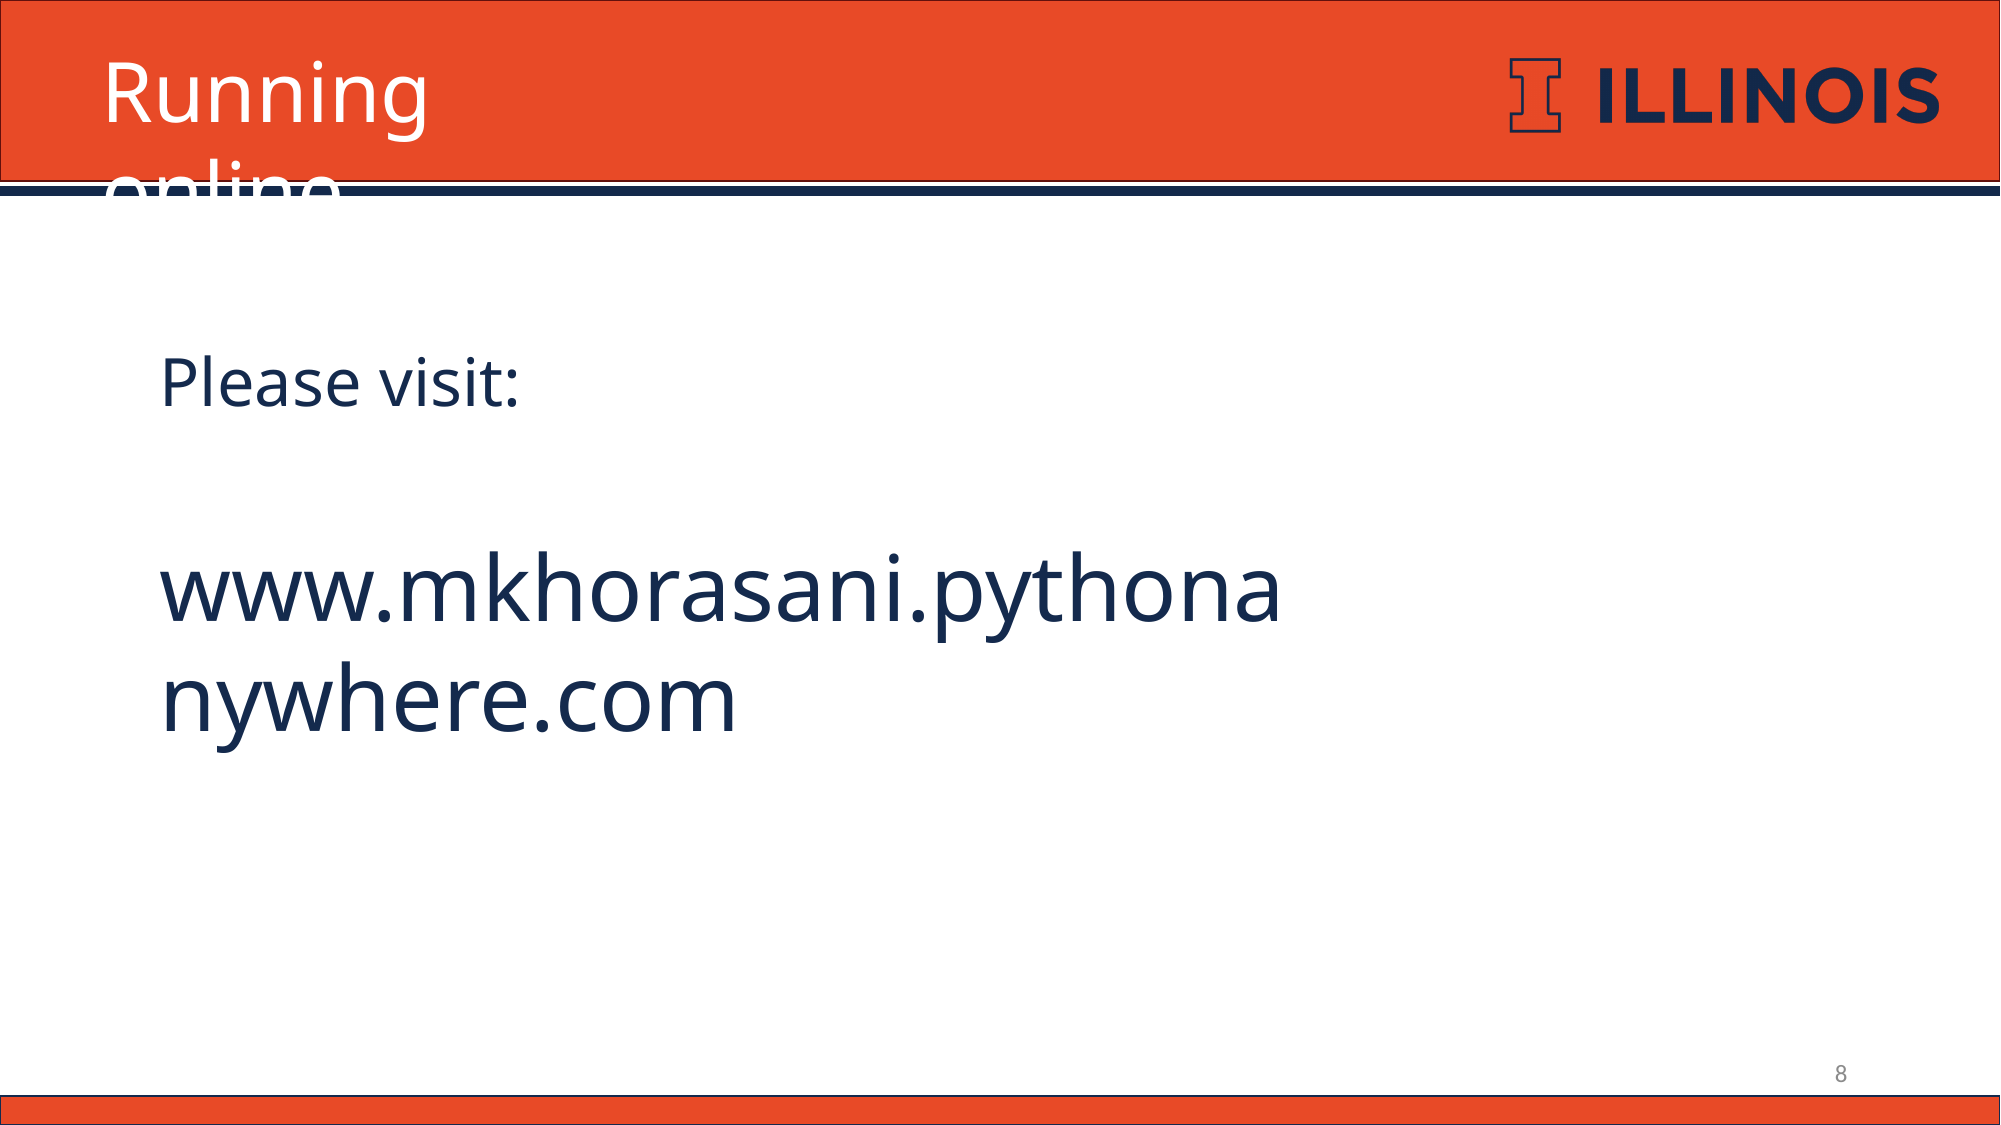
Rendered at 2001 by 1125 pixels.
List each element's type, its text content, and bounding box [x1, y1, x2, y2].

picture [1507, 55, 1942, 134]
slide_number 8 [1412, 1042, 1863, 1103]
text_box [0, 0, 2000, 182]
text_box [610, 186, 2000, 196]
text_box [0, 1095, 2000, 1125]
text_box Please visit: www.mkhorasani.pythonanywhere.com [144, 252, 1338, 837]
text_box [0, 186, 87, 196]
text_box Running online [87, 32, 610, 247]
